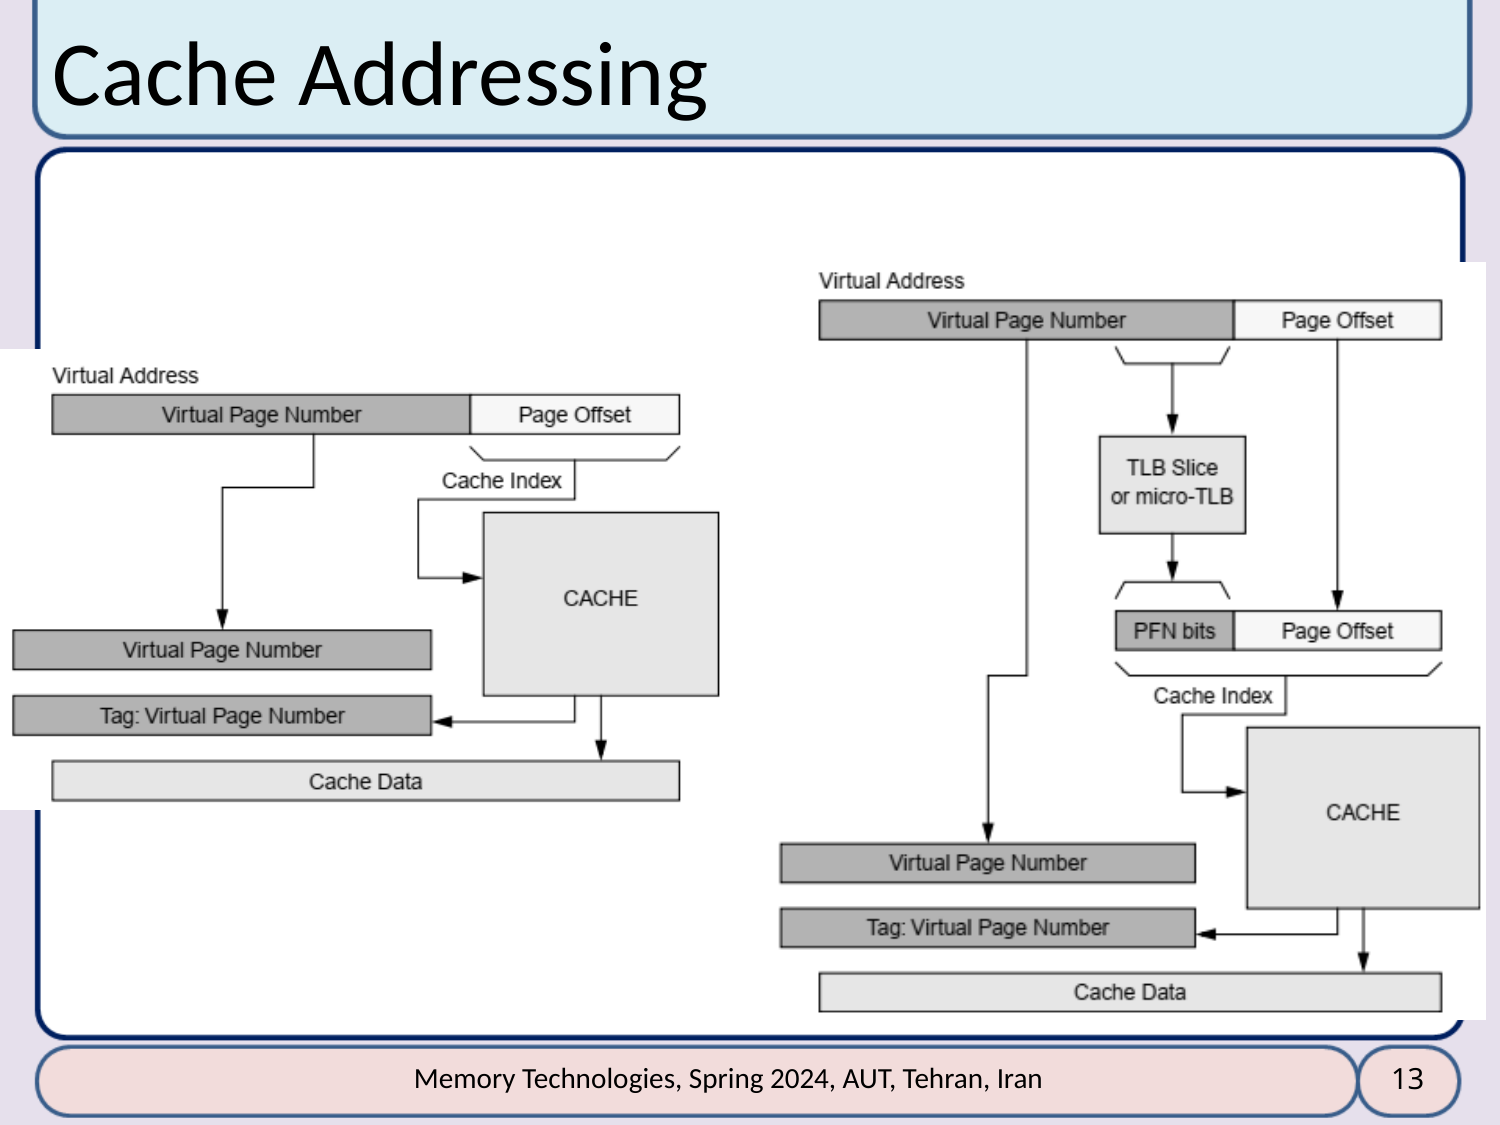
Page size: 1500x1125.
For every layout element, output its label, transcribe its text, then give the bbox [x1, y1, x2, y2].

slide_number 13 [1363, 1049, 1453, 1110]
text_box Memory Technologies, Spring 2024, AUT, Tehran, Iran [162, 1051, 1288, 1102]
title Cache Addressing [37, 0, 1388, 150]
picture [0, 0, 1500, 1125]
